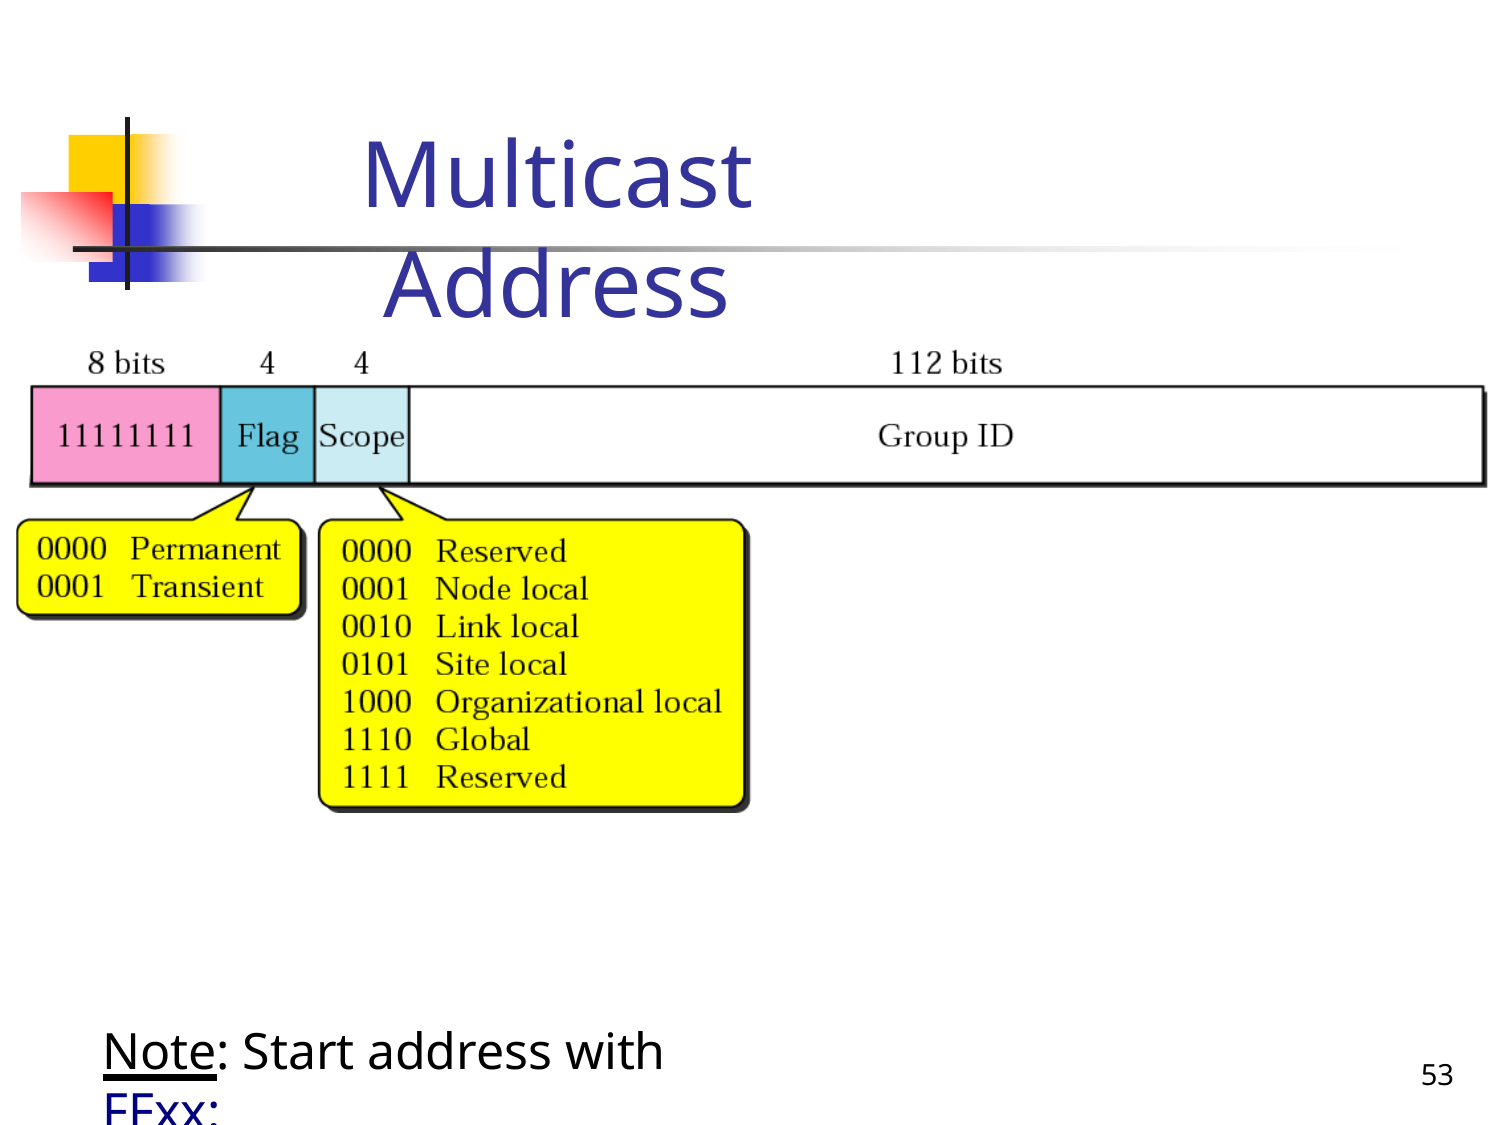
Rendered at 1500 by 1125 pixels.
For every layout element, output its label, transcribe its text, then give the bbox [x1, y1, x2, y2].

text_box [16, 345, 1488, 813]
text_box Note: Start address with FFxx: [100, 1019, 777, 1125]
title Multicast Address [201, 116, 911, 227]
text_box 53 [1418, 1056, 1455, 1092]
picture [20, 134, 1423, 282]
